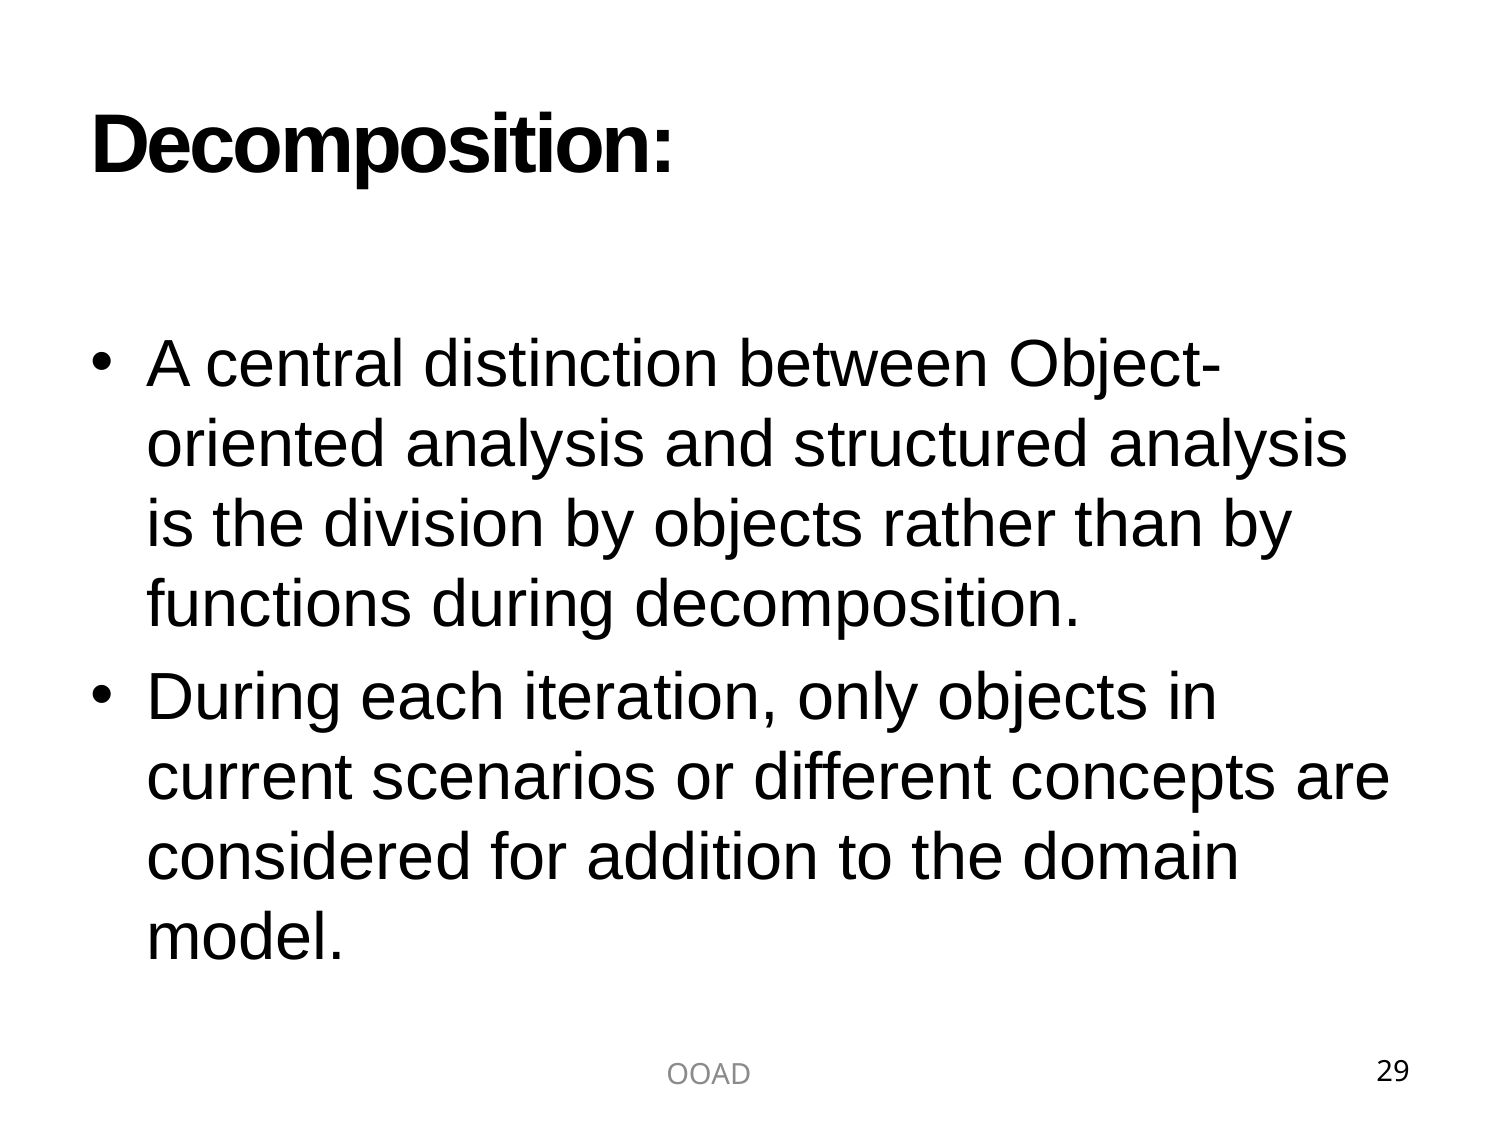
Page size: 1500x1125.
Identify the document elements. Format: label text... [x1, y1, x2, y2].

slide_number 29 [1074, 1042, 1425, 1103]
title Decomposition: [75, 45, 1425, 233]
list A central distinction between Object-oriented analysis and structured analysis is the division by objects rather than by functions during decomposition. During each iteration, only objects in current scenarios or different concepts are considered for addition to the domain model. [75, 312, 1422, 1038]
footer OOAD [512, 1042, 988, 1103]
